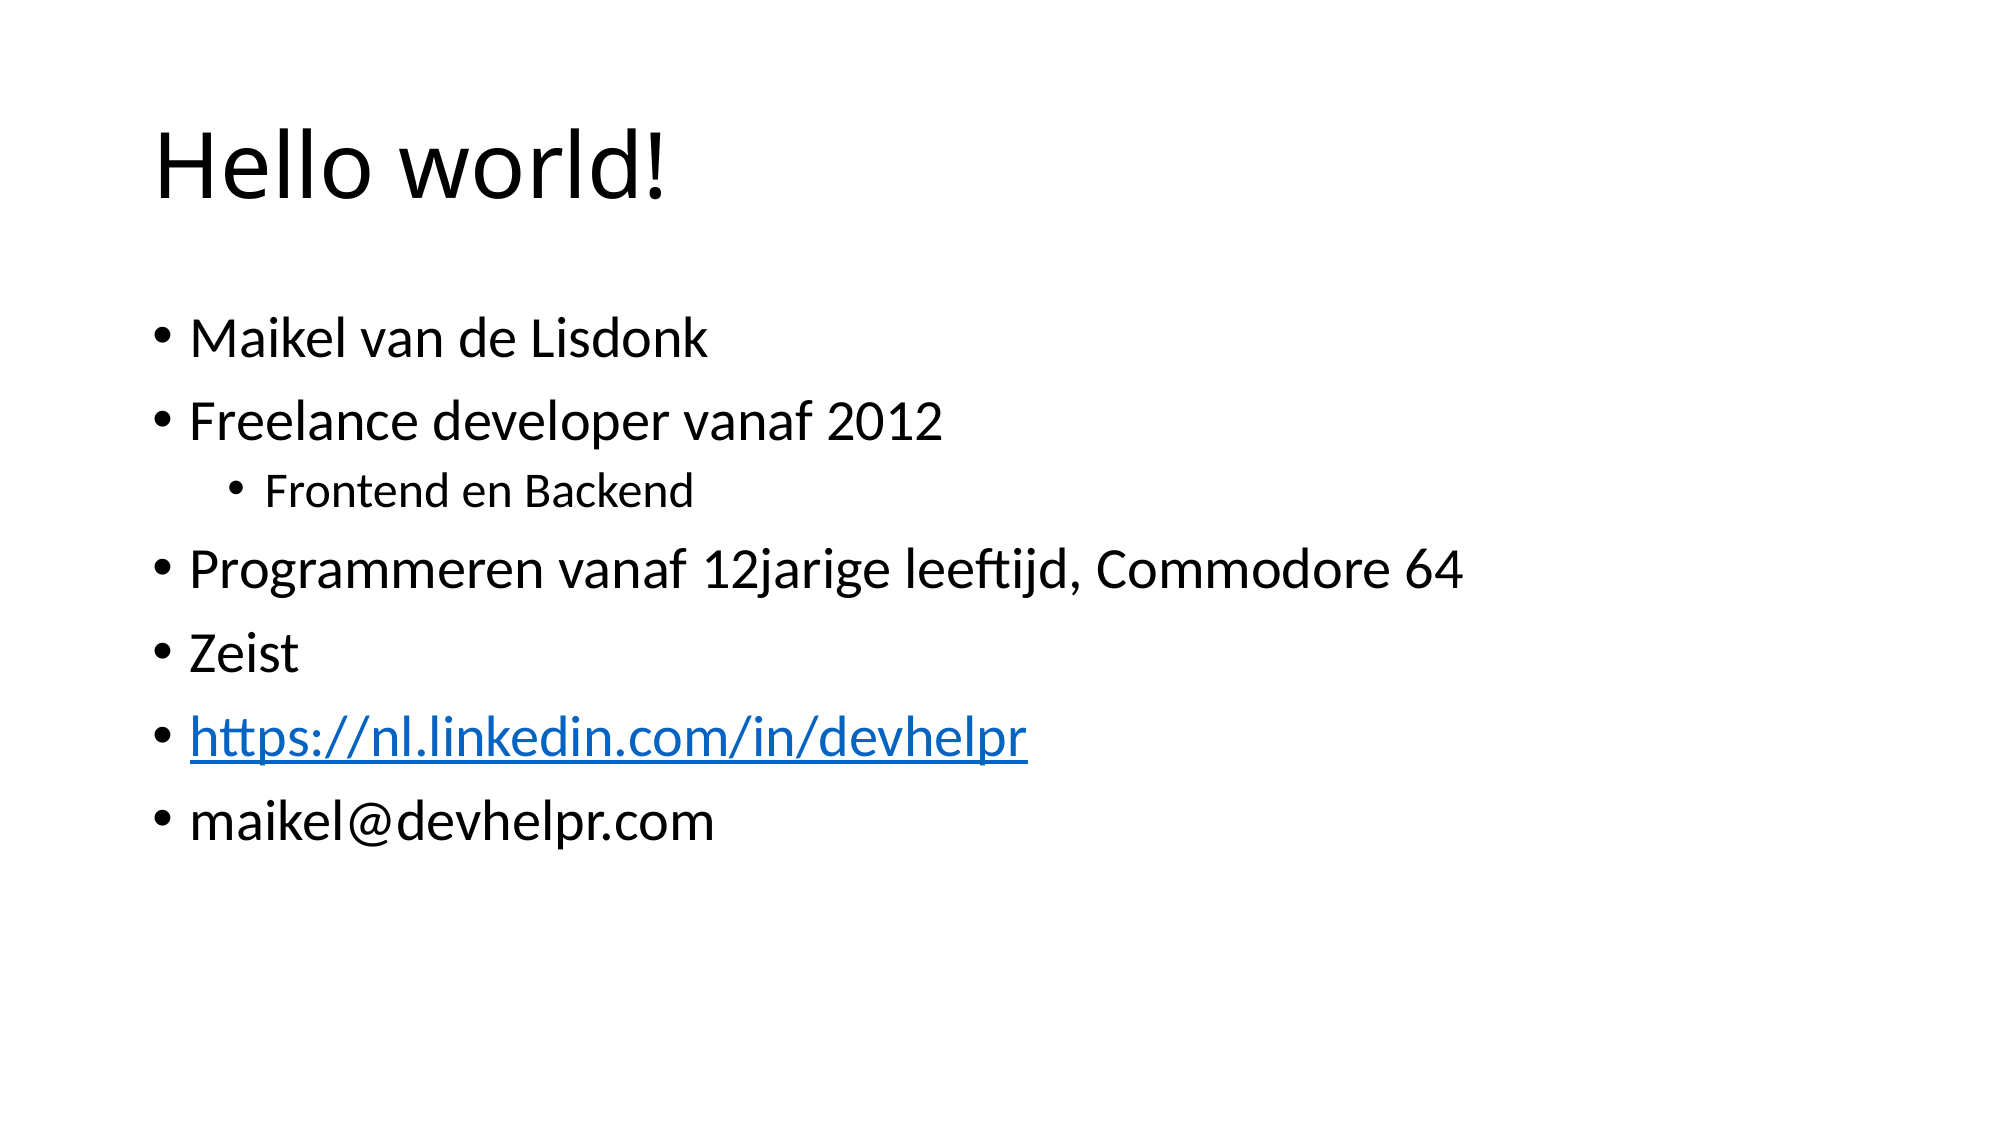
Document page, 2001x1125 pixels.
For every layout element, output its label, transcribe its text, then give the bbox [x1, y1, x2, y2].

title Hello world! [137, 59, 1863, 278]
list Maikel van de Lisdonk Freelance developer vanaf 2012 Frontend en Backend Programmeren vanaf 12jarige leeftijd, Commodore 64 Zeist https://nl.linkedin.com/in/devhelpr maikel@devhelpr.com [137, 299, 1863, 1014]
